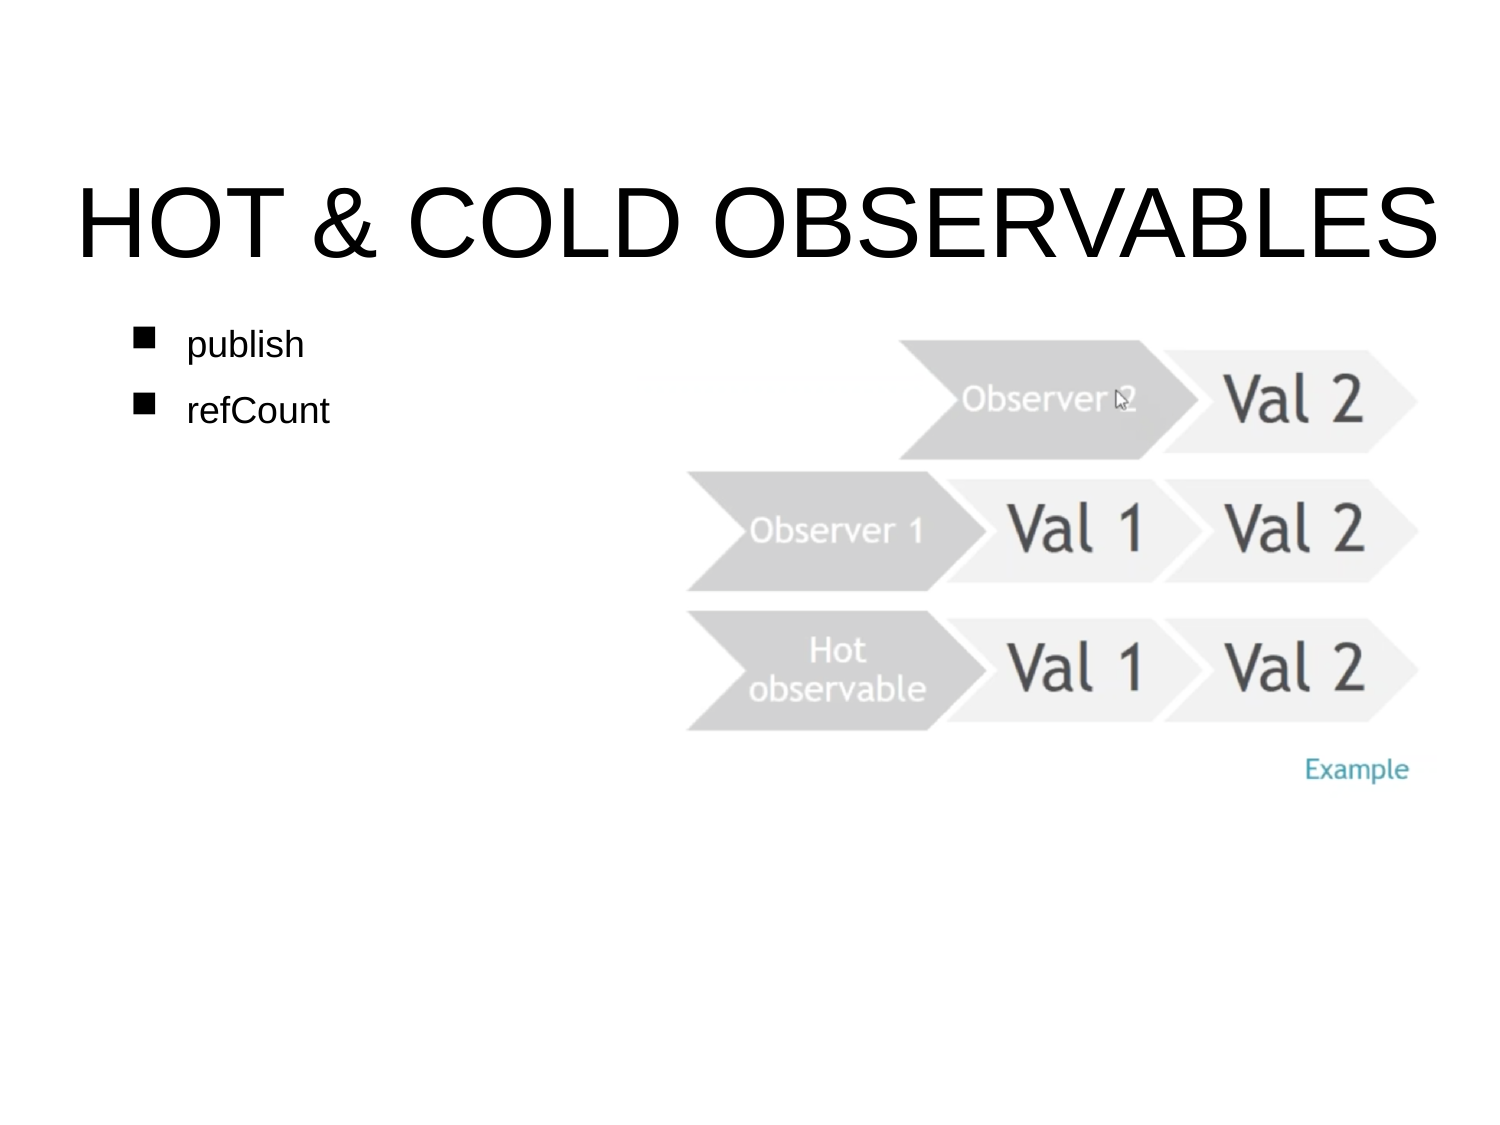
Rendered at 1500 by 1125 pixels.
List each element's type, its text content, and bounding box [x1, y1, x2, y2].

text_box HOT & COLD OBSERVABLES [33, 142, 1484, 293]
picture [636, 327, 1437, 798]
text_box publish refCount [96, 304, 649, 446]
